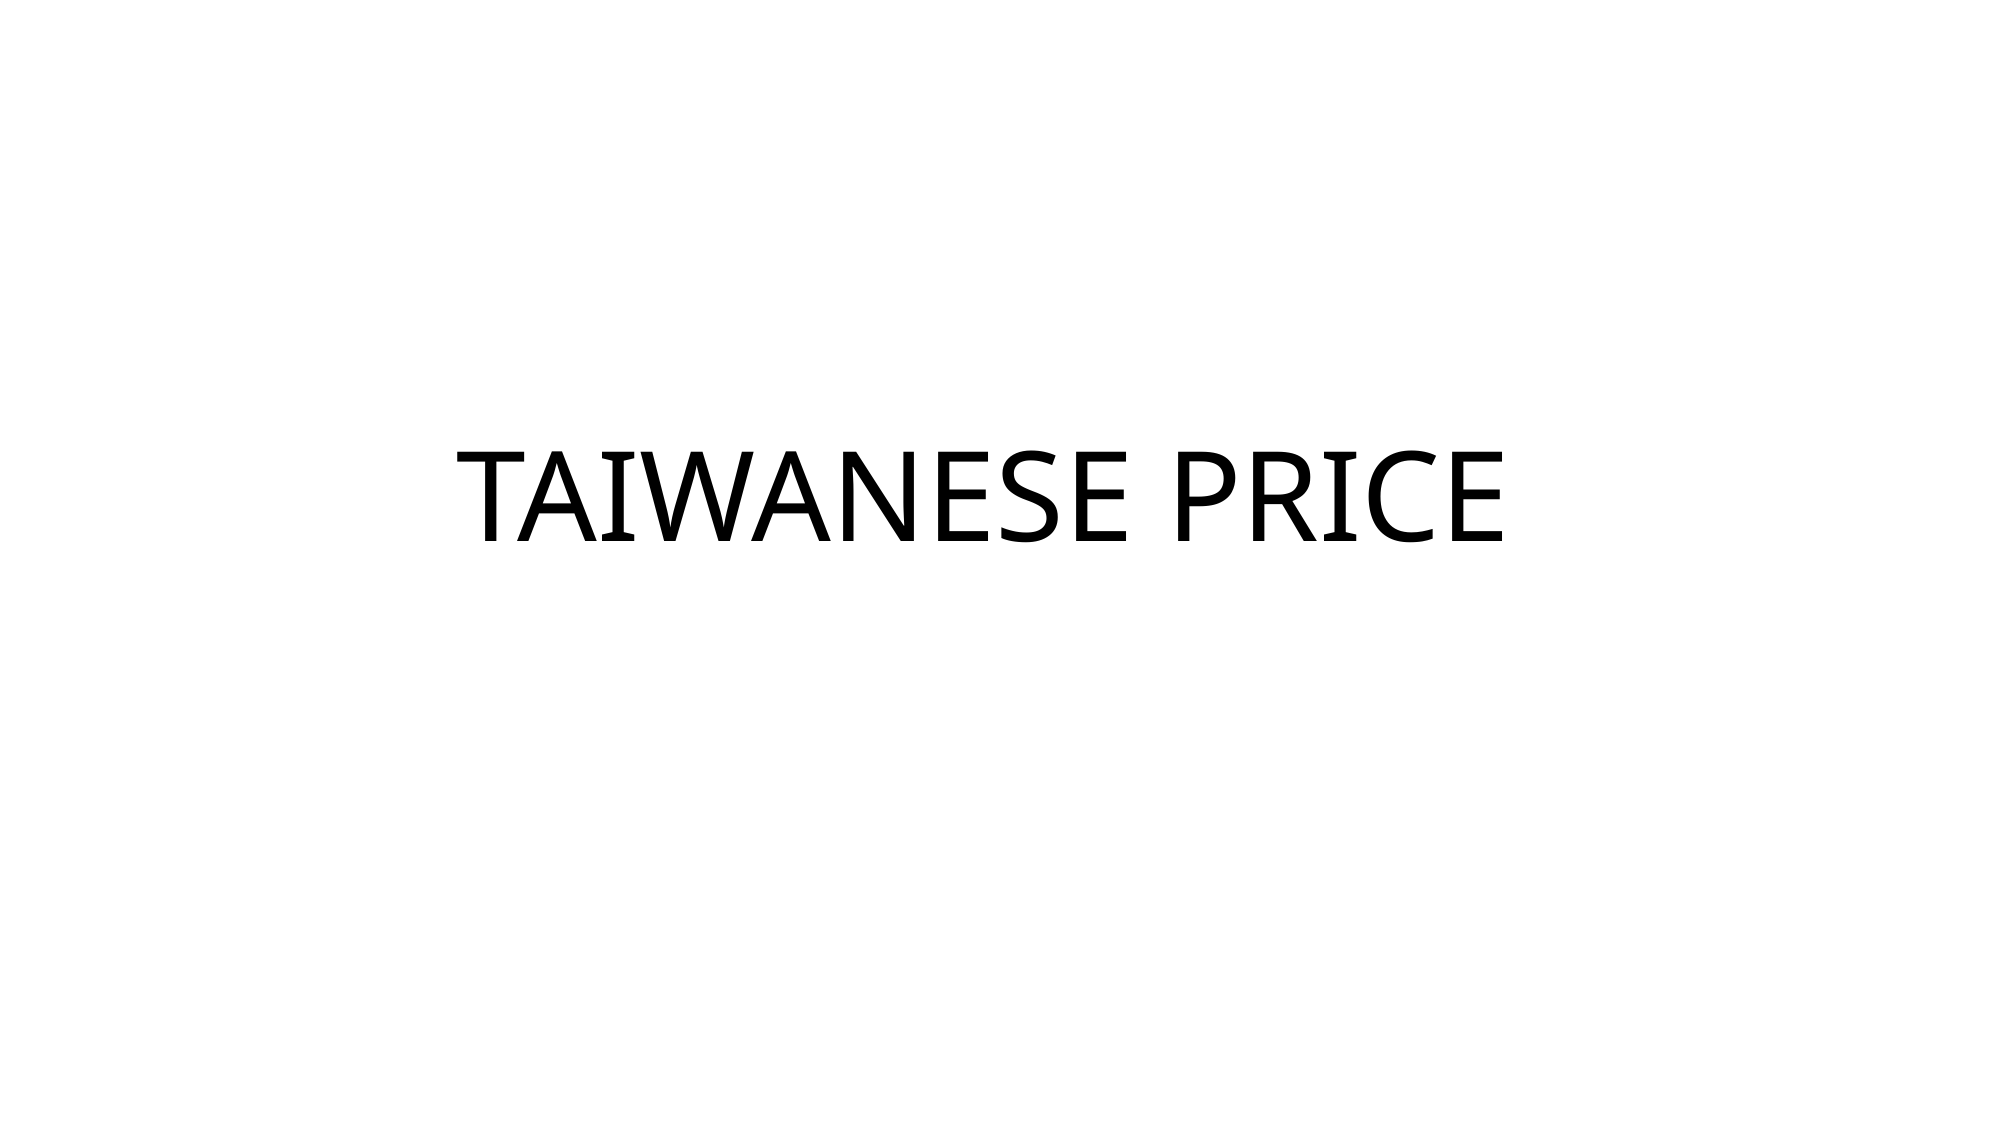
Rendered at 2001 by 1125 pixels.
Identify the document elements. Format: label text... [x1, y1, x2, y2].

title TAIWANESE PRICE [249, 184, 1750, 576]
